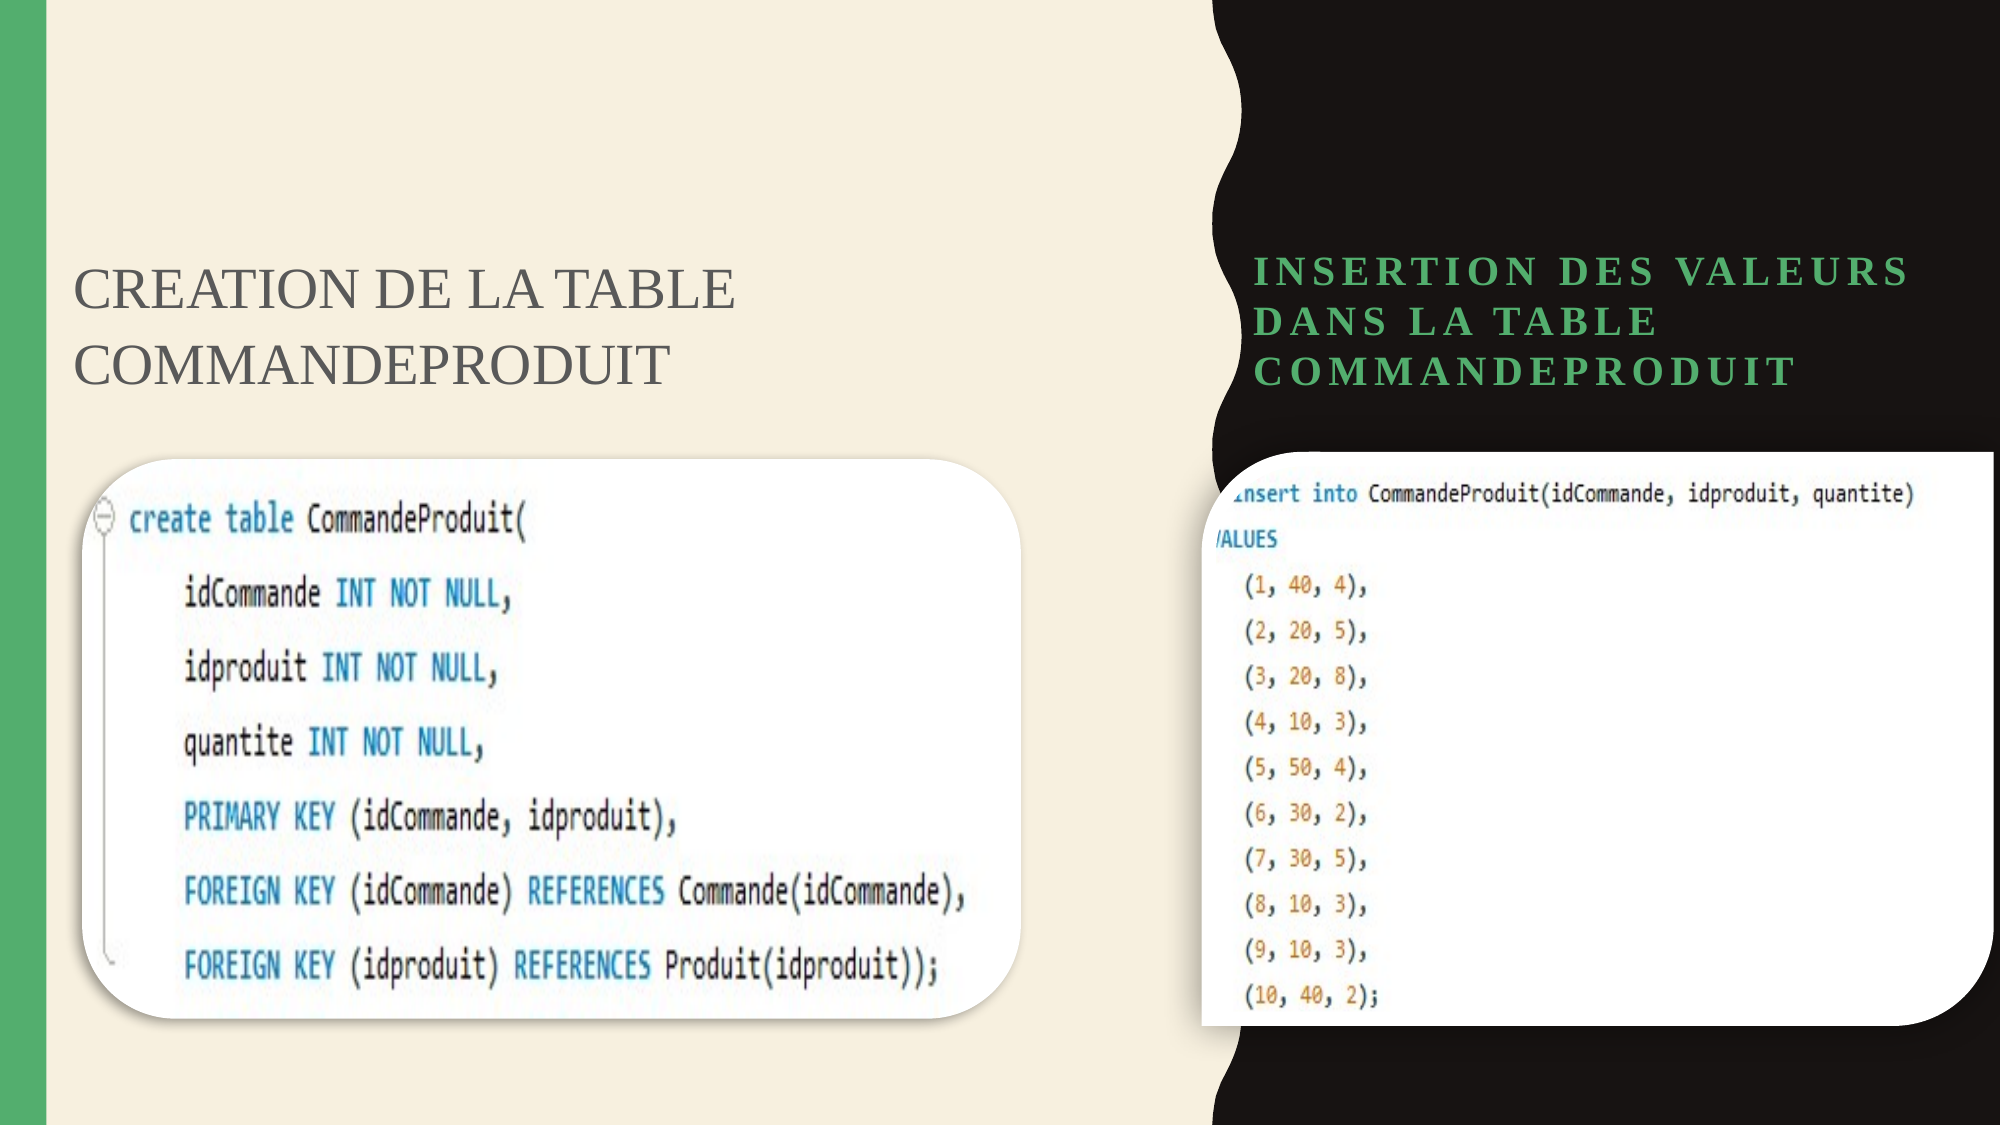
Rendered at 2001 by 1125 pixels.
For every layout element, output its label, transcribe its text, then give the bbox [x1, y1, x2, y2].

picture [82, 459, 1021, 1019]
list CREATION DE LA TABLE COMMANDEPRODUIT [58, 151, 1136, 969]
title INSERTION DES VALEURS DANS LA TABLE COMMANDEPRODUIT [1238, 204, 2000, 402]
picture [1208, 459, 1987, 1019]
